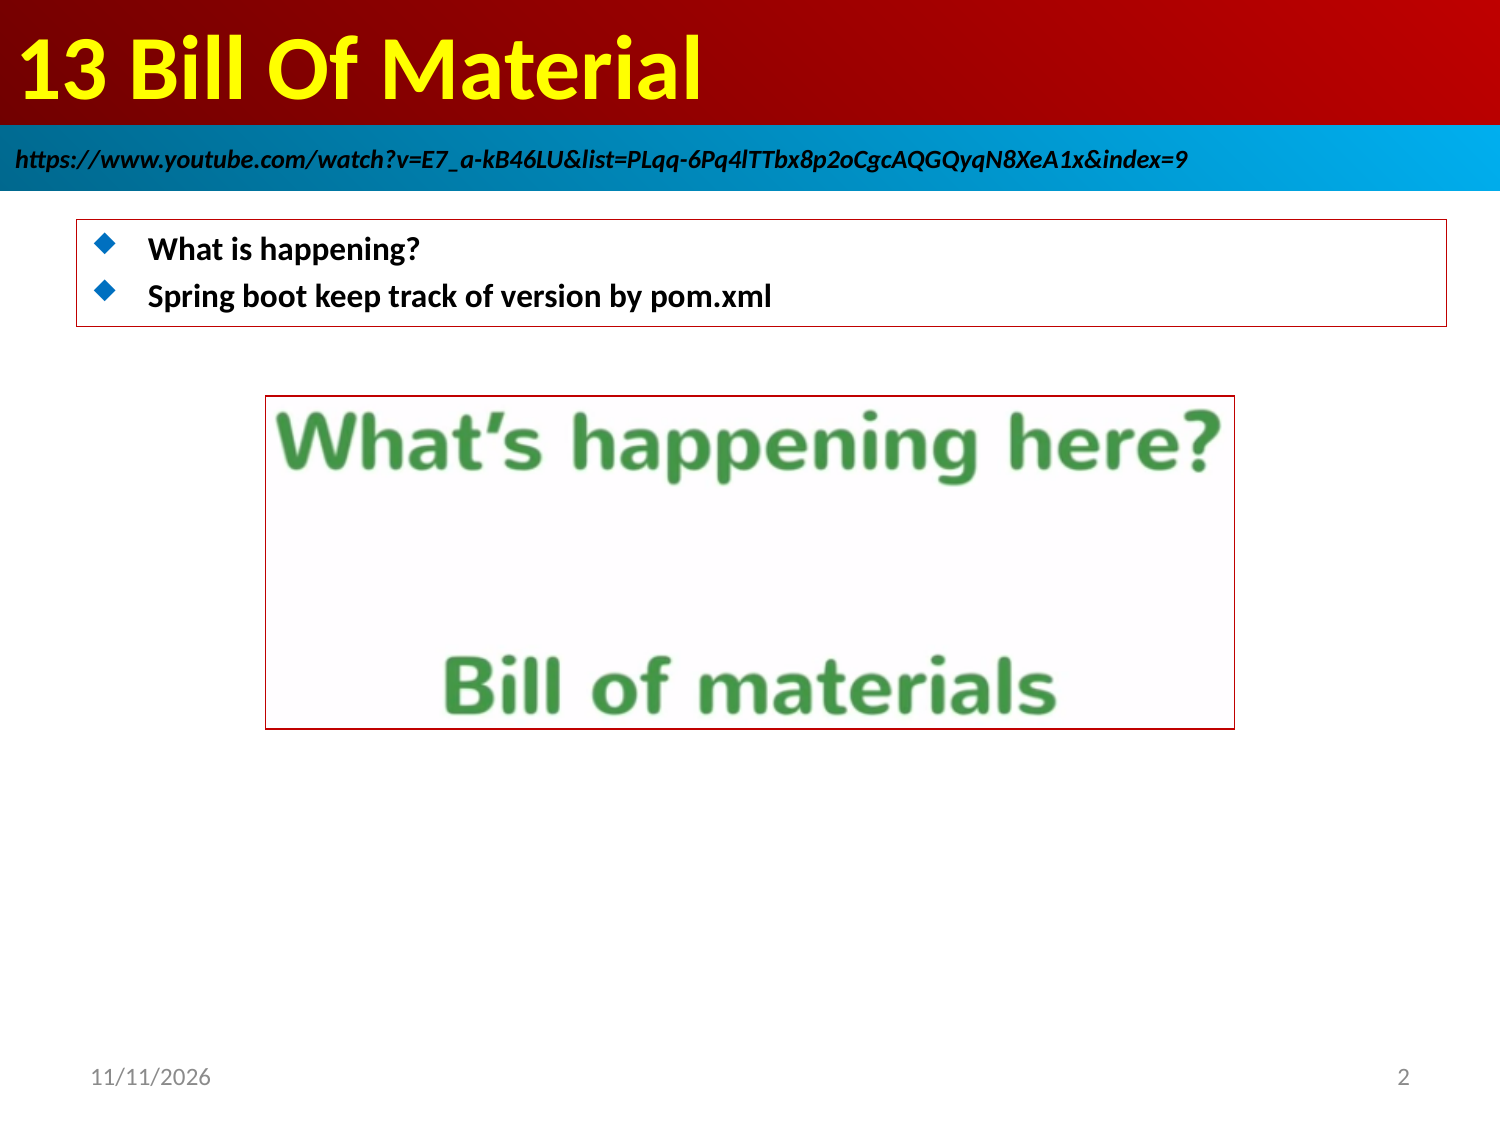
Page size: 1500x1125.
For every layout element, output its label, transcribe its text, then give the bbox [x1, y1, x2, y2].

title 13 Bill Of Material [0, 0, 1500, 125]
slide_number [75, 1042, 425, 1109]
text_box https://www.youtube.com/watch?v=E7_a-kB46LU&list=PLqq-6Pq4lTTbx8p2oCgcAQGQyqN8XeA1x&index=9 [0, 125, 1500, 191]
subtitle What is happening? Spring boot keep track of version by pom.xml [76, 219, 1447, 327]
slide_number 2 [1074, 1042, 1425, 1109]
picture [266, 396, 1234, 729]
